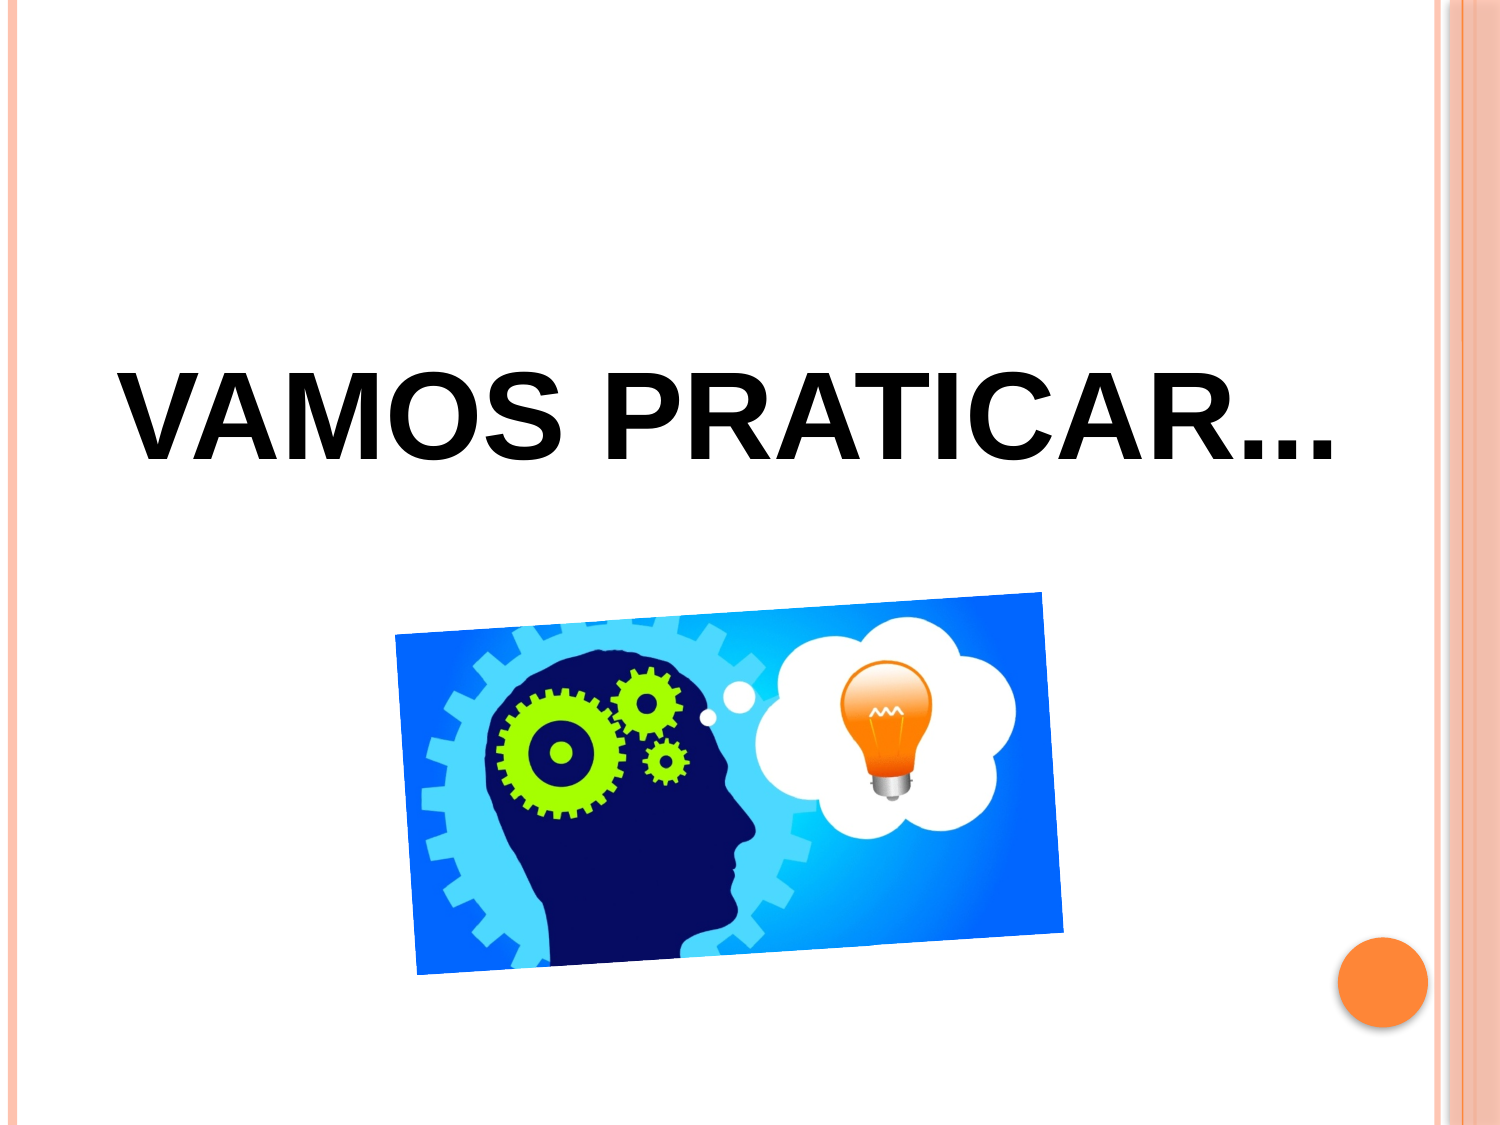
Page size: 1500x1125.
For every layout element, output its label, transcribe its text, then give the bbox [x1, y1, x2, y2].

picture [396, 592, 1063, 975]
title Vamos Praticar... [30, 172, 1428, 492]
